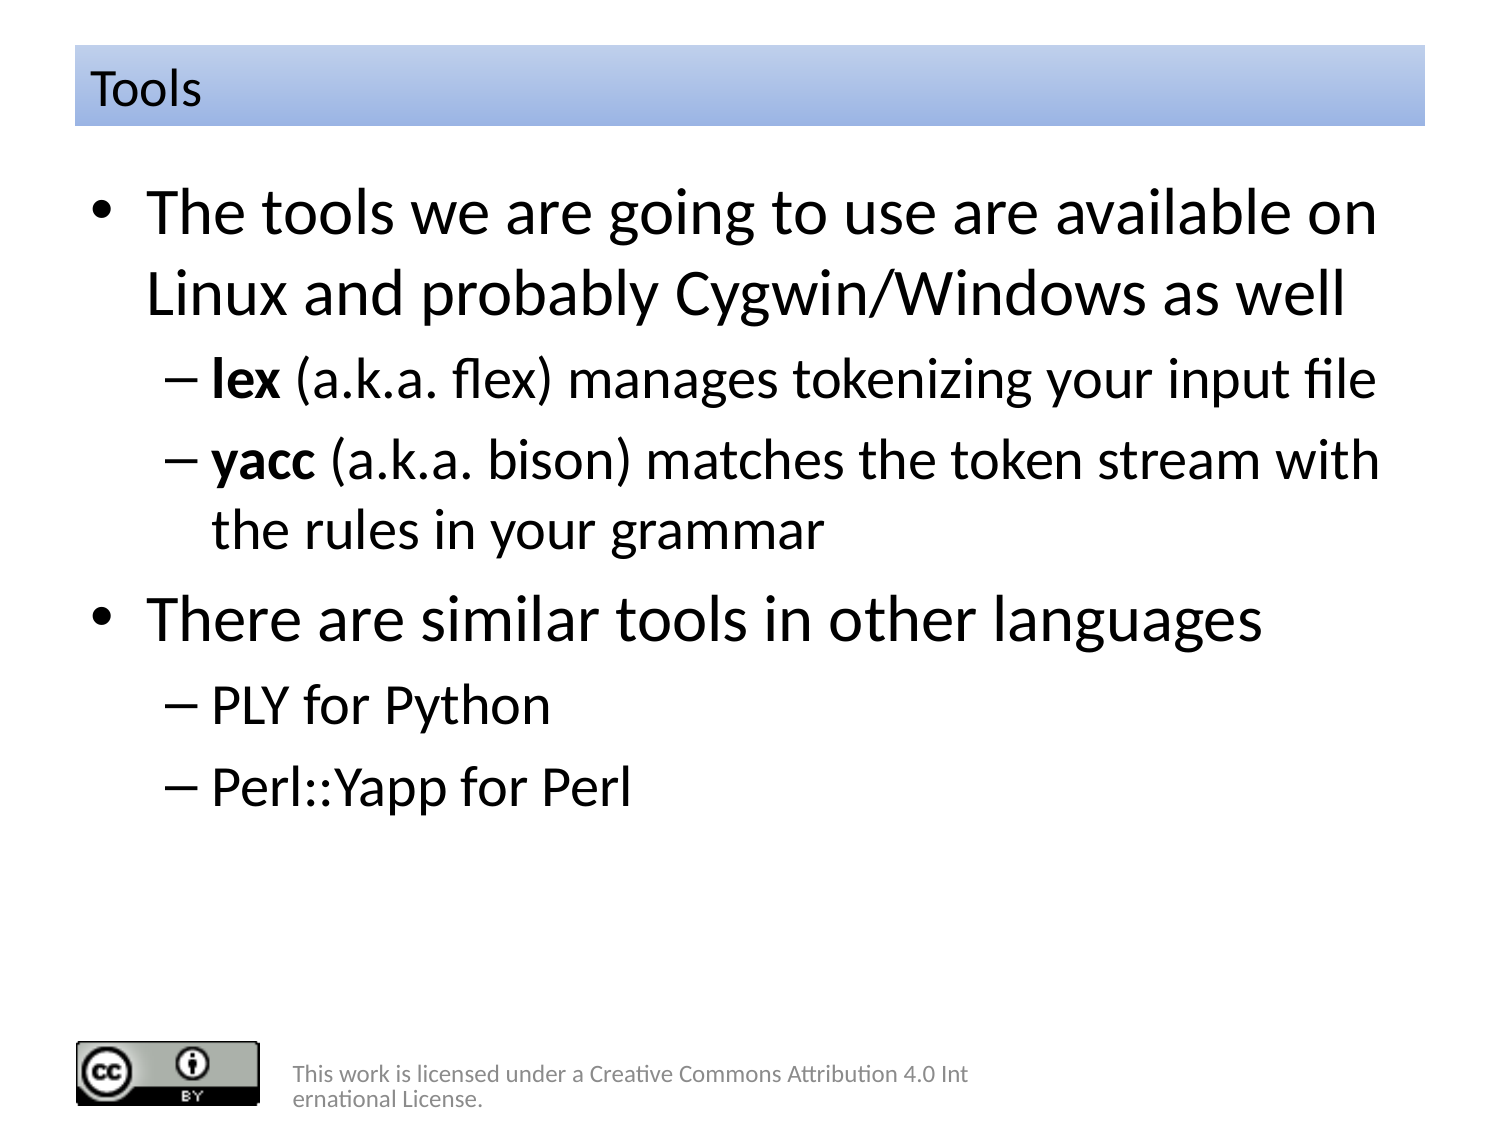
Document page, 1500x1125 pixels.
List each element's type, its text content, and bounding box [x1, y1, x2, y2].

footer This work is licensed under a Creative Commons Attribution 4.0 International License. [277, 1042, 988, 1103]
title Tools [75, 45, 1425, 126]
picture [76, 1041, 260, 1106]
list The tools we are going to use are available on Linux and probably Cygwin/Windows as well lex (a.k.a. flex) manages tokenizing your input file yacc (a.k.a. bison) matches the token stream with the rules in your grammar There are similar tools in other languages PLY for Python Perl::Yapp for Perl [75, 160, 1425, 1005]
